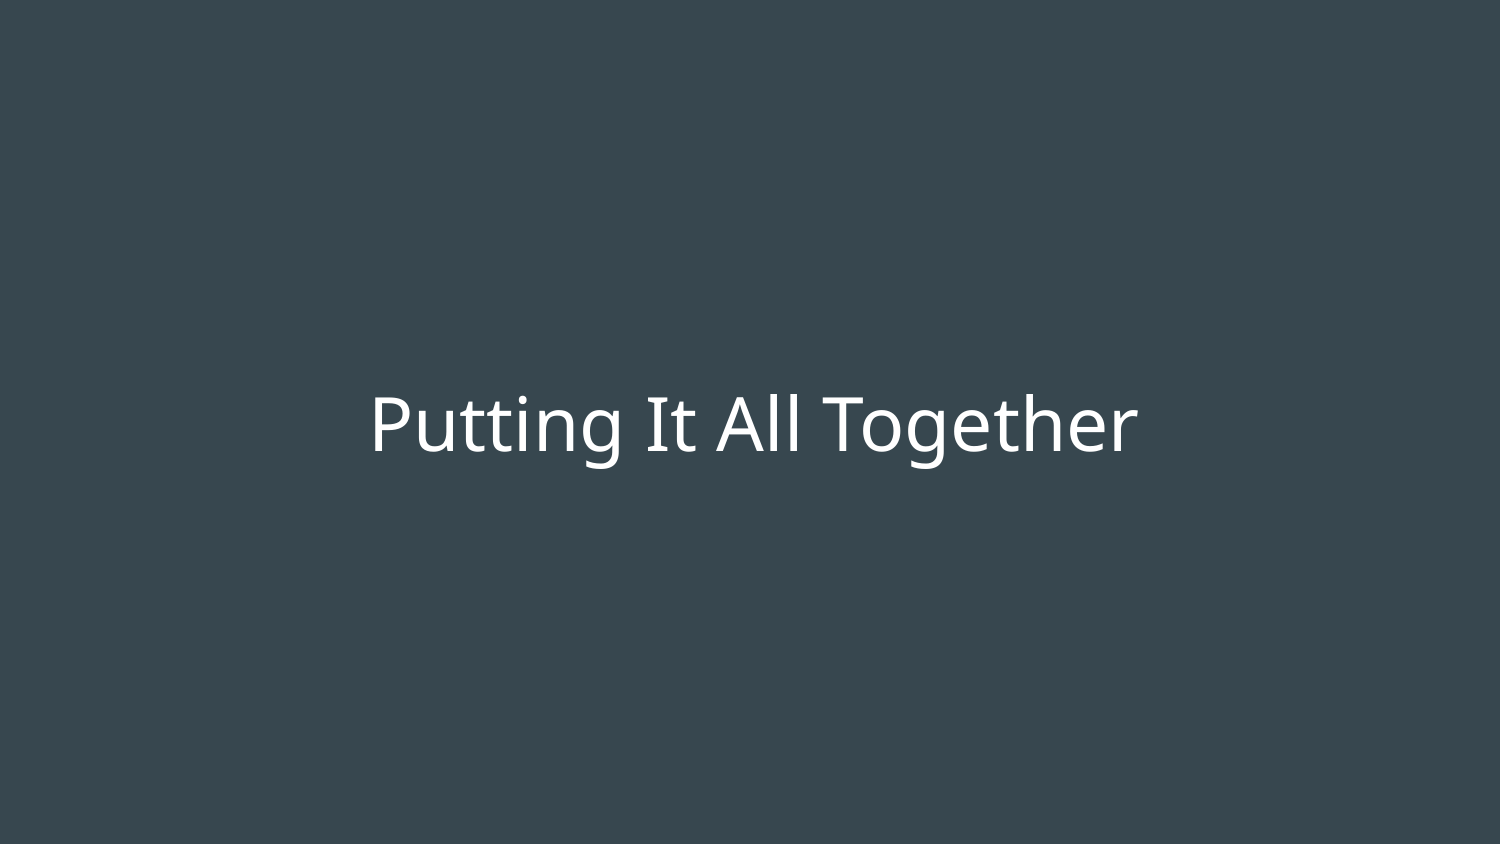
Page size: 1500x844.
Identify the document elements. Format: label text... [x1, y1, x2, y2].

title Putting It All Together [110, 351, 1399, 493]
